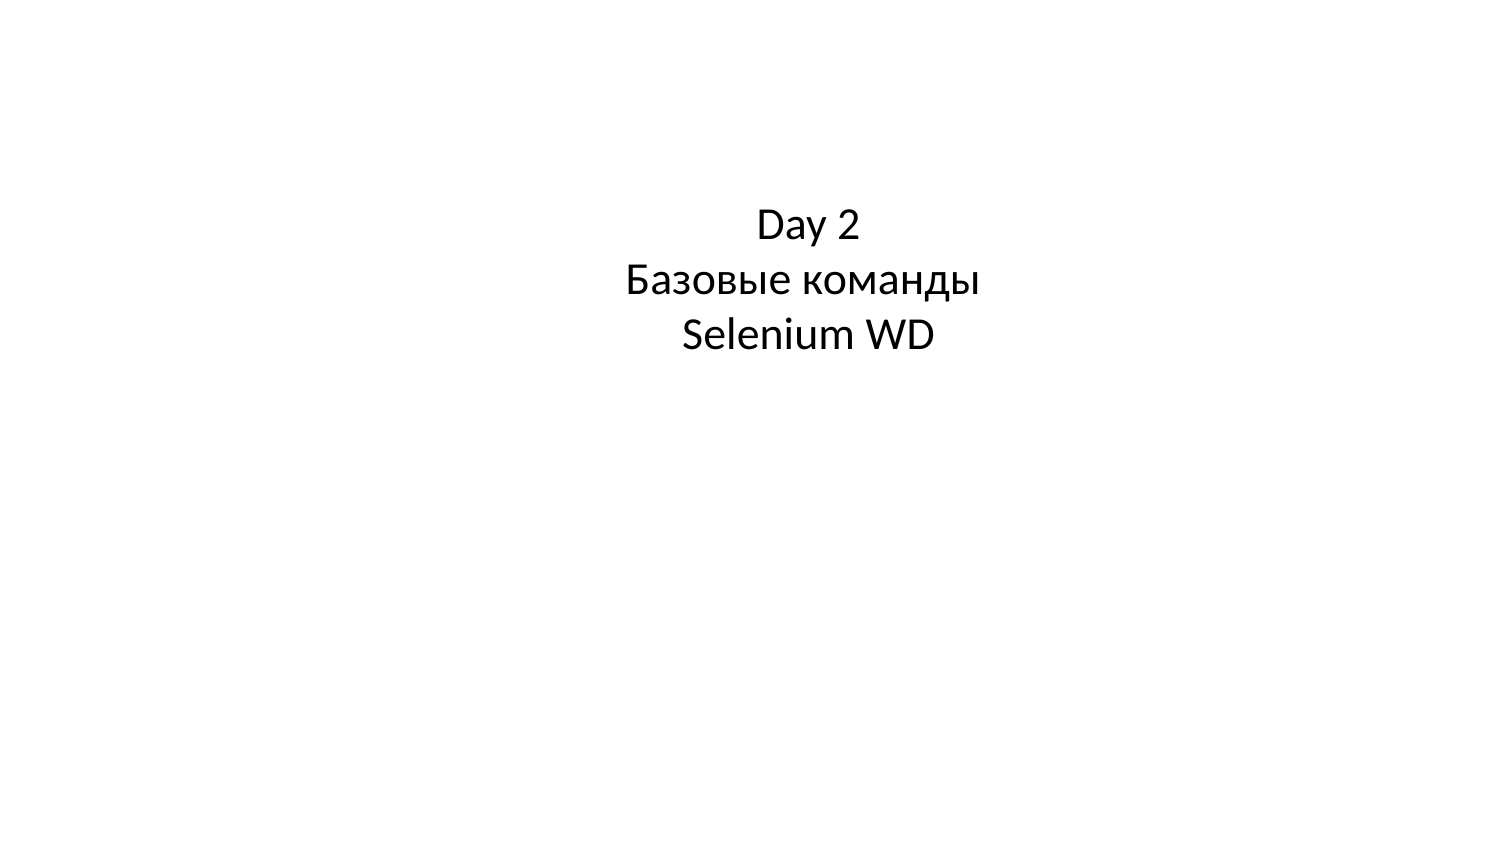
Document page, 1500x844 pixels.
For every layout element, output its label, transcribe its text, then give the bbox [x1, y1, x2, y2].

title Day 2 Базовые команды Selenium WD [230, 185, 1388, 367]
